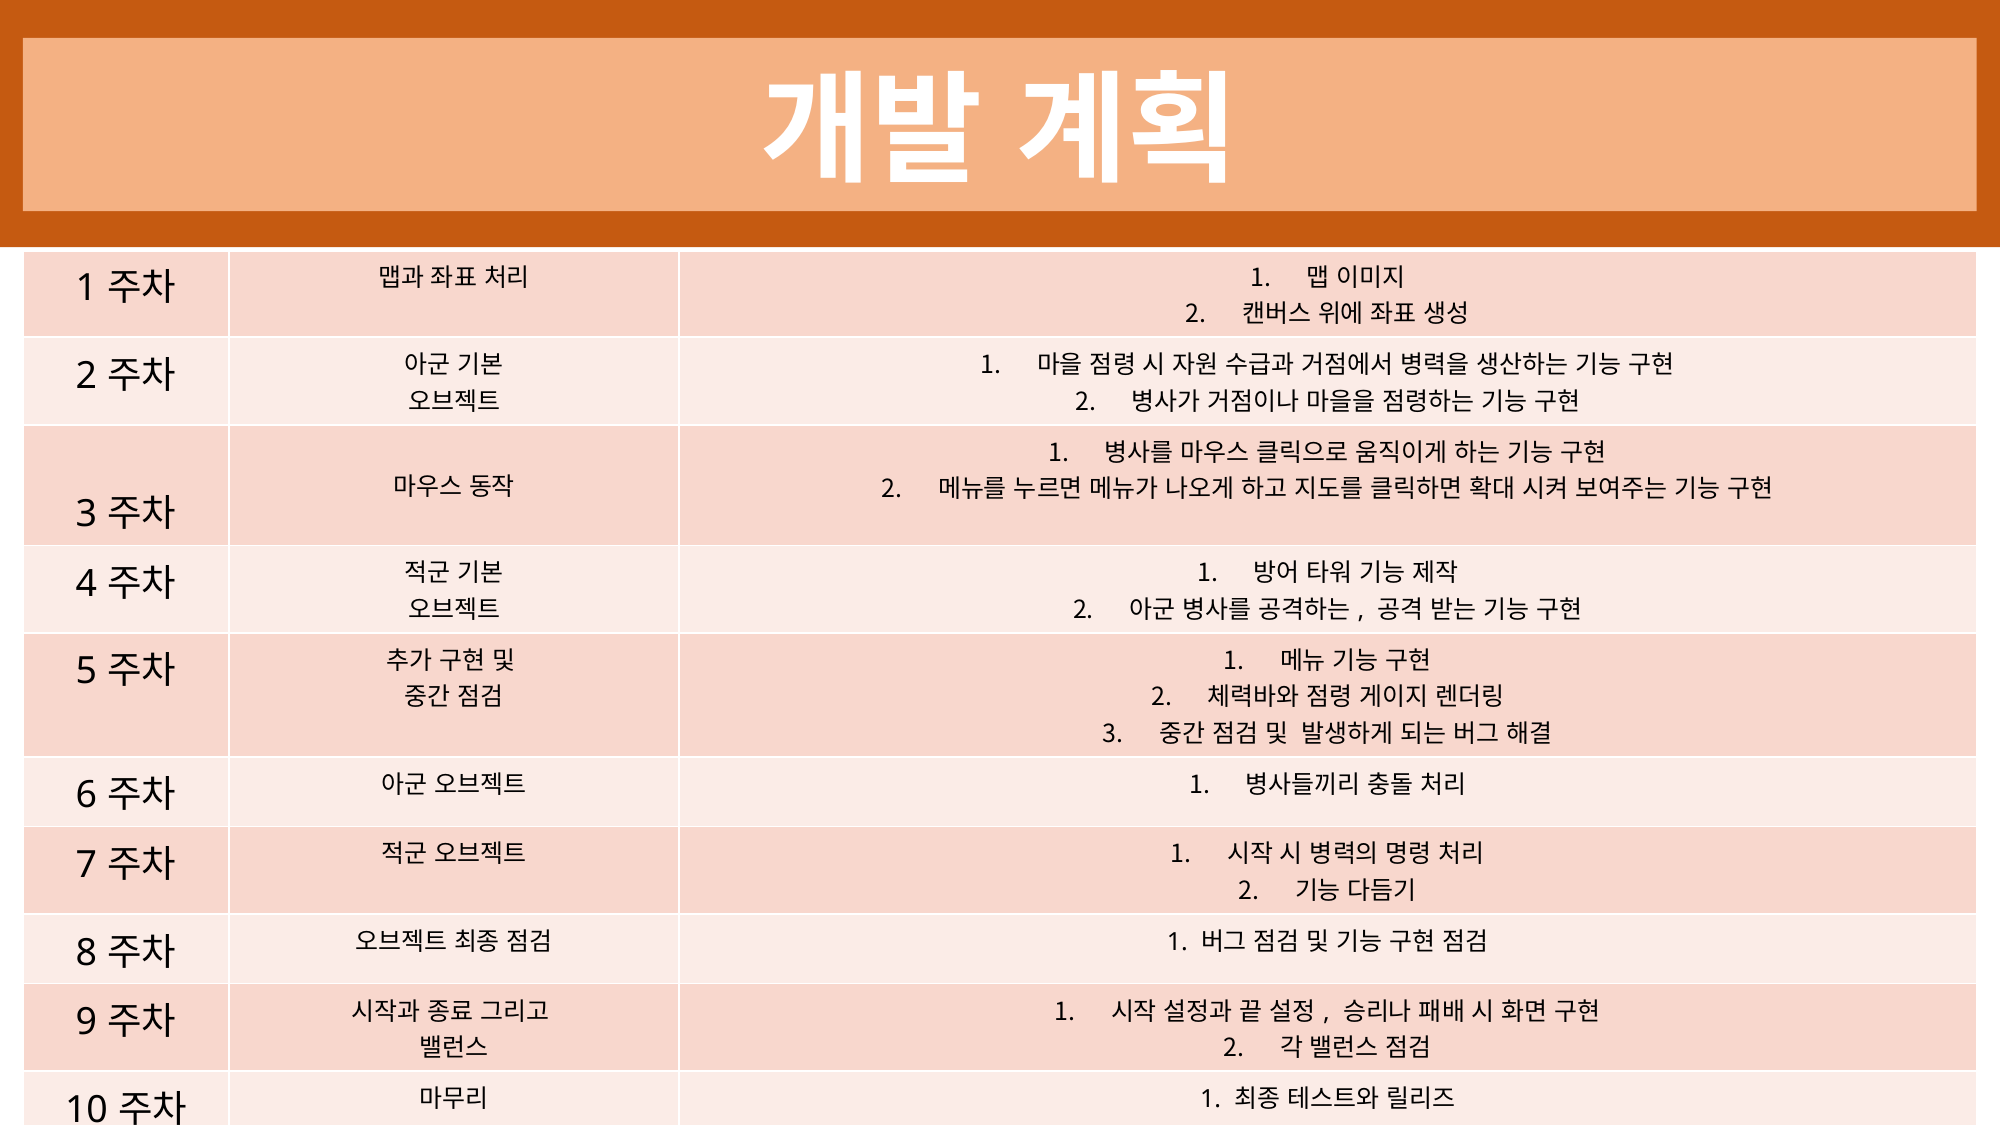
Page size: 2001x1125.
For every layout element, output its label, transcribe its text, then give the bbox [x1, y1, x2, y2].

table_cell 5주차 [24, 634, 228, 756]
table_cell 마무리 [230, 1072, 678, 1125]
table_cell 병사들끼리 충돌 처리 [680, 758, 1976, 826]
table_cell 맵과 좌표 처리 [230, 252, 678, 336]
table_cell 7주차 [24, 827, 228, 913]
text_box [0, 0, 2000, 248]
table_cell 아군 기본 오브젝트 [230, 338, 678, 424]
table_cell 1. 버그 점검 및 기능 구현 점검 [680, 915, 1976, 983]
table_cell 1주차 [24, 252, 228, 336]
table_cell 1. 최종 테스트와 릴리즈 [680, 1072, 1976, 1125]
table_cell 방어 타워 기능 제작 아군 병사를 공격하는, 공격 받는 기능 구현 [680, 546, 1976, 632]
table_cell 6주차 [24, 758, 228, 826]
table_cell 적군 기본 오브젝트 [230, 546, 678, 632]
table_cell 4주차 [24, 546, 228, 632]
table_cell 아군 오브젝트 [230, 758, 678, 826]
table_cell 맵 이미지 캔버스 위에 좌표 생성 [680, 252, 1976, 336]
table_cell 메뉴 기능 구현 체력바와 점령 게이지 렌더링 중간 점검 및 발생하게 되는 버그 해결 [680, 634, 1976, 756]
table_cell 마우스 동작 [230, 426, 678, 545]
table_cell 마을 점령 시 자원 수급과 거점에서 병력을 생산하는 기능 구현 병사가 거점이나 마을을 점령하는 기능 구현 [680, 338, 1976, 424]
table_cell 3주차 [24, 426, 228, 545]
table_cell 9주차 [24, 984, 228, 1070]
table_cell 병사를 마우스 클릭으로 움직이게 하는 기능 구현 메뉴를 누르면 메뉴가 나오게 하고 지도를 클릭하면 확대 시켜 보여주는 기능 구현 [680, 426, 1976, 545]
table_cell 시작과 종료 그리고 밸런스 [230, 984, 678, 1070]
table_cell 시작 설정과 끝 설정, 승리나 패배 시 화면 구현 각 밸런스 점검 [680, 984, 1976, 1070]
table_cell 시작 시 병력의 명령 처리 기능 다듬기 [680, 827, 1976, 913]
table_cell 추가 구현 및 중간 점검 [230, 634, 678, 756]
table_cell 오브젝트 최종 점검 [230, 915, 678, 983]
table_cell 적군 오브젝트 [230, 827, 678, 913]
table_cell 2주차 [24, 338, 228, 424]
table_cell 10주차 [24, 1072, 228, 1125]
table_cell 8주차 [24, 915, 228, 983]
